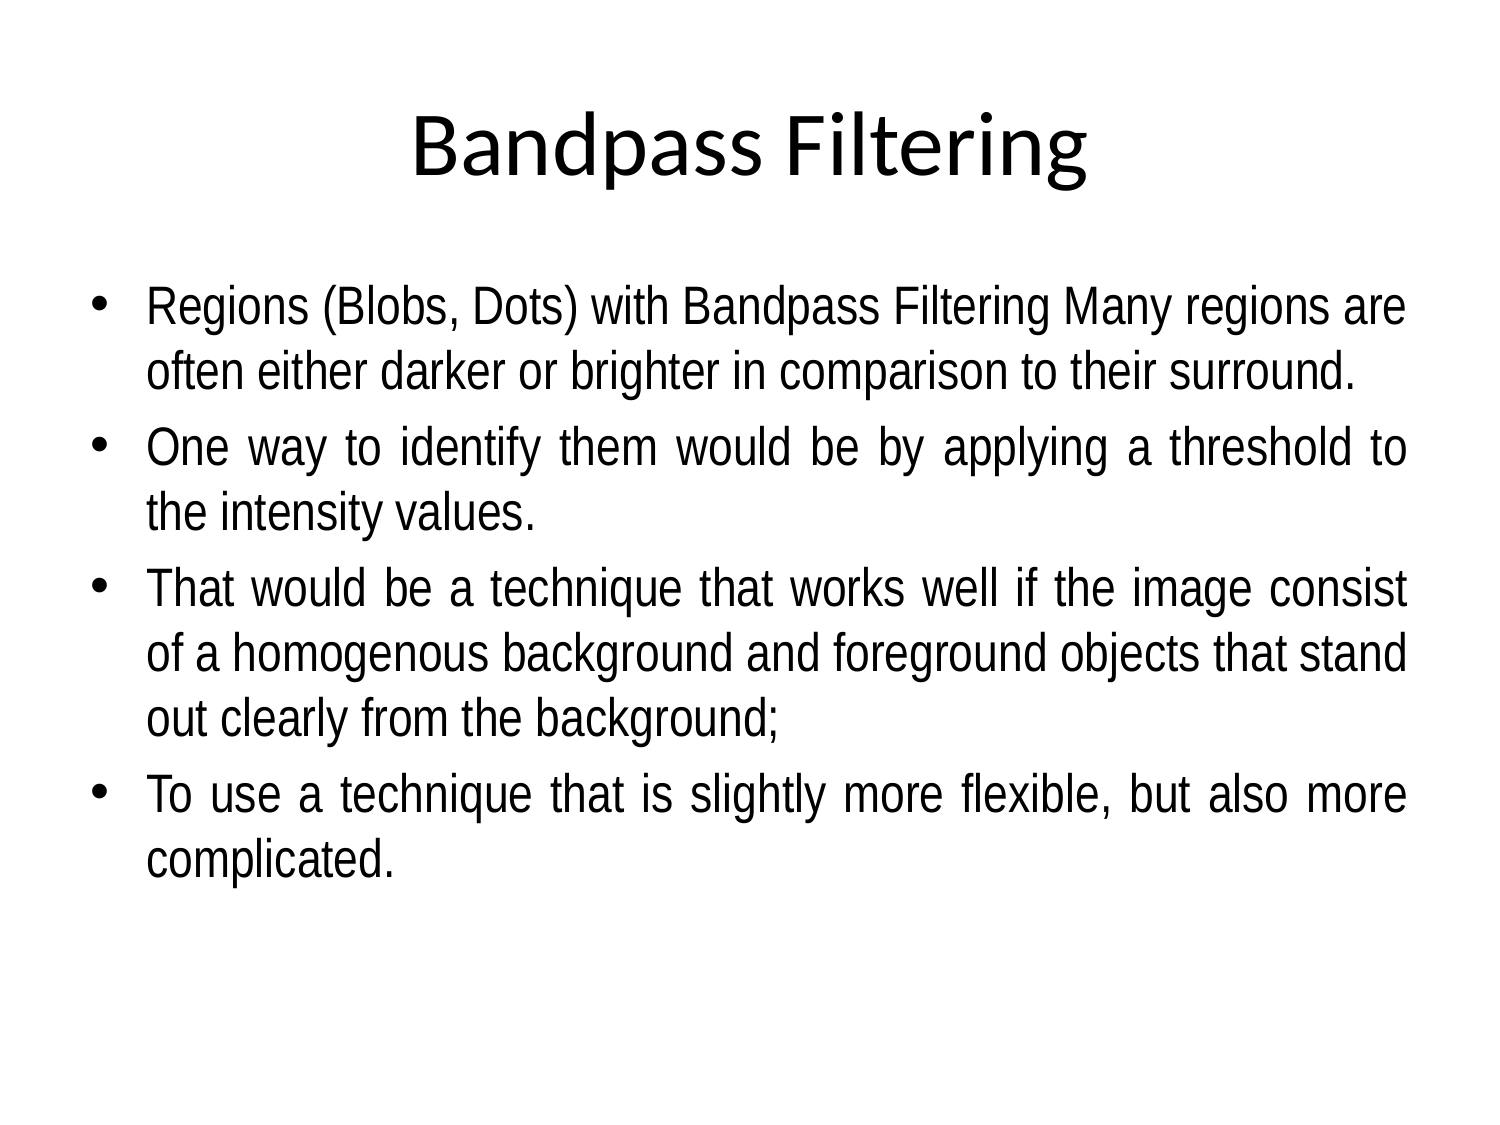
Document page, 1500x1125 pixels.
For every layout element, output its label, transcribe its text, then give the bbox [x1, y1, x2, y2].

list Regions (Blobs, Dots) with Bandpass Filtering Many regions are often either darker or brighter in comparison to their surround. One way to identify them would be by applying a threshold to the intensity values. That would be a technique that works well if the image consist of a homogenous background and foreground objects that stand out clearly from the background; To use a technique that is slightly more flexible, but also more complicated. [75, 262, 1425, 1005]
title Bandpass Filtering [75, 45, 1425, 233]
